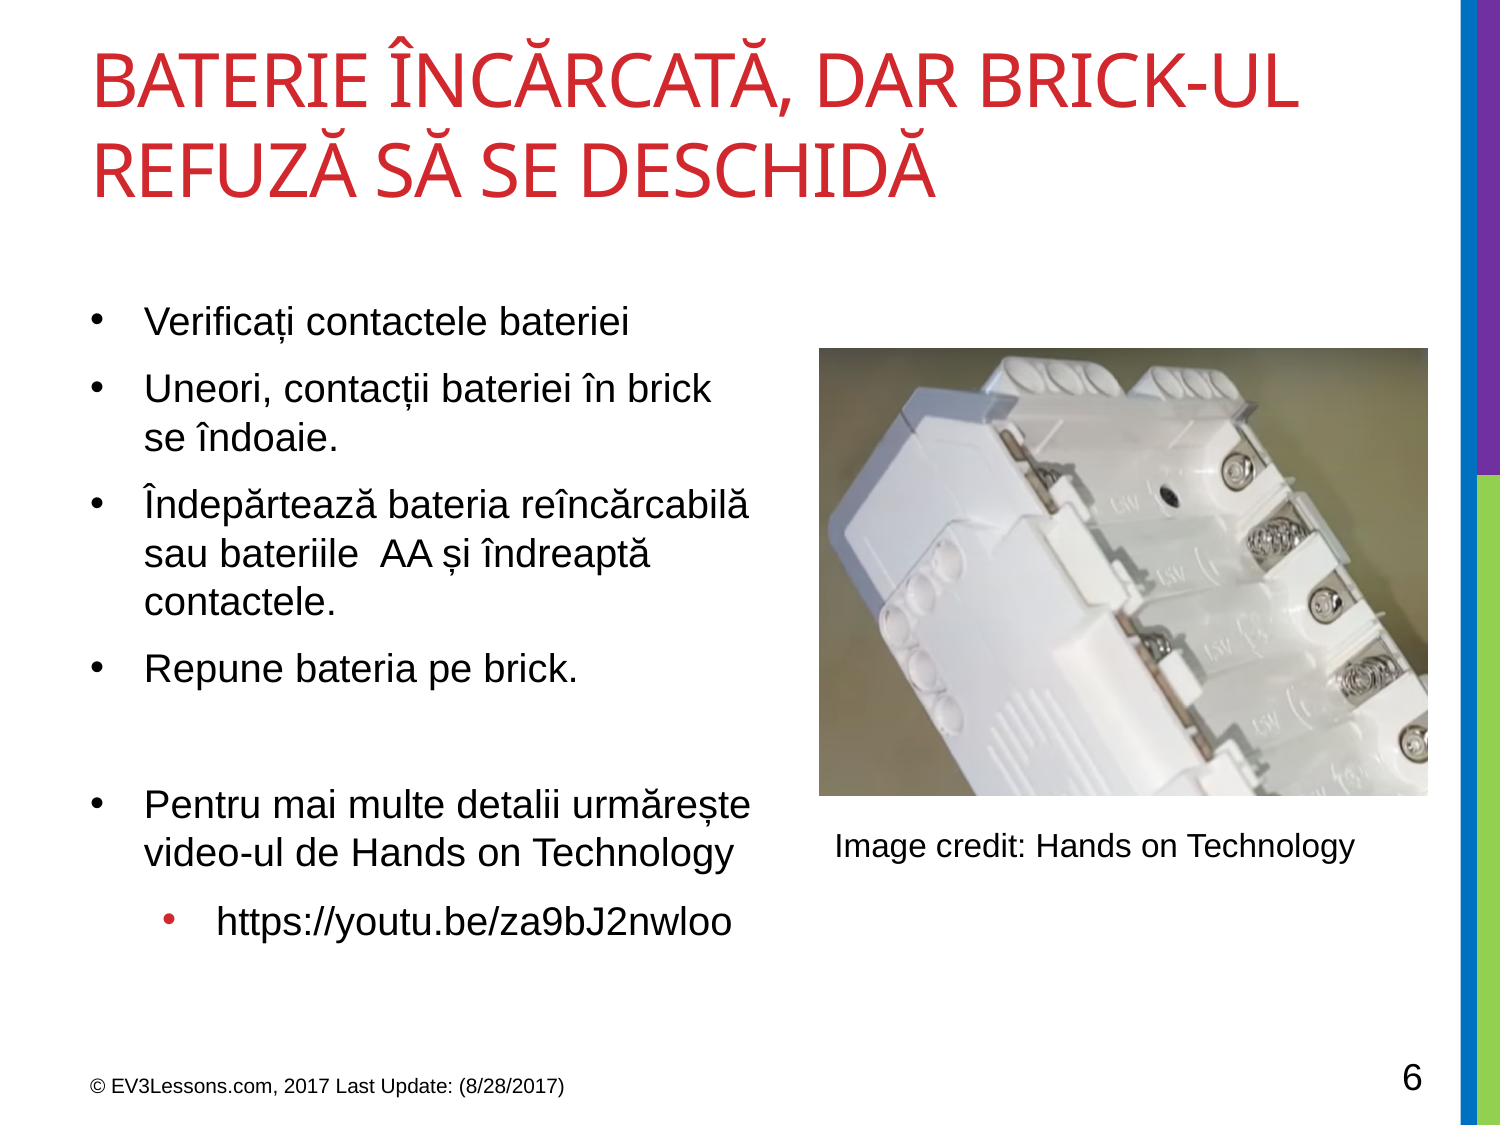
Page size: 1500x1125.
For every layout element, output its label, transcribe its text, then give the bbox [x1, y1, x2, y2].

footer © EV3Lessons.com, 2017 Last Update: (8/28/2017) [75, 1065, 638, 1112]
title Baterie încărcată, dar brick-ul refuză să se deschidă [75, 25, 1428, 250]
list Verificați contactele bateriei Uneori, contacții bateriei în brick se îndoaie. Îndepărtează bateria reîncărcabilă sau bateriile AA și îndreaptă contactele. Repune bateria pe brick. Pentru mai multe detalii urmărește video-ul de Hands on Technology https://youtu.be/za9bJ2nwloo [75, 287, 776, 1005]
text_box Image credit: Hands on Technology [819, 816, 1428, 872]
slide_number 6 [1387, 1045, 1491, 1106]
picture [819, 347, 1429, 797]
